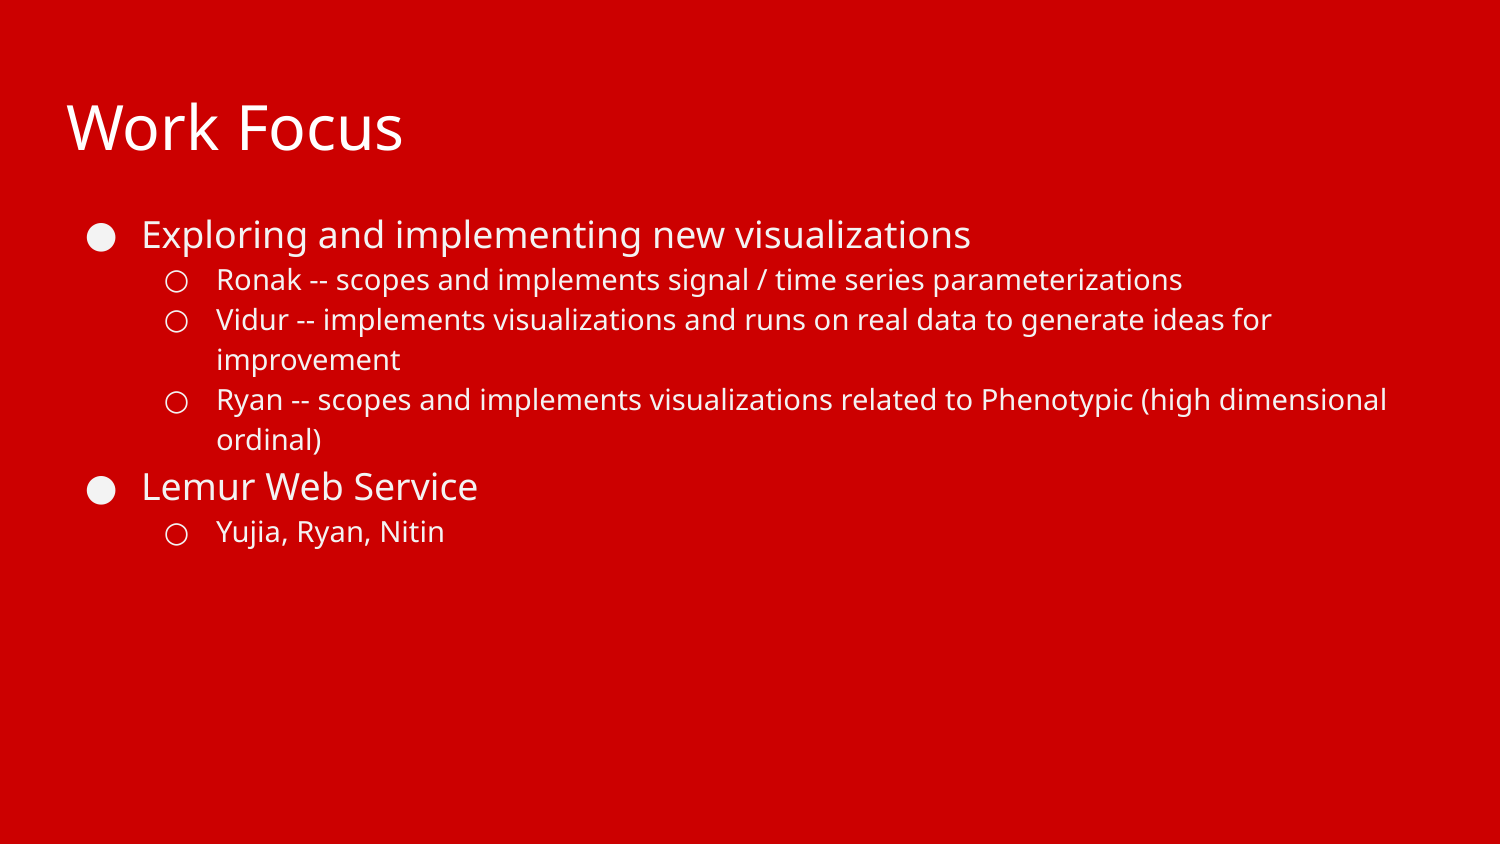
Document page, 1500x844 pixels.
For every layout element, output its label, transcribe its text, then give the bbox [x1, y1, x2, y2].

title Work Focus [51, 72, 1449, 167]
list Exploring and implementing new visualizations Ronak -- scopes and implements signal / time series parameterizations Vidur -- implements visualizations and runs on real data to generate ideas for improvement Ryan -- scopes and implements visualizations related to Phenotypic (high dimensional ordinal) Lemur Web Service Yujia, Ryan, Nitin [51, 189, 1435, 793]
